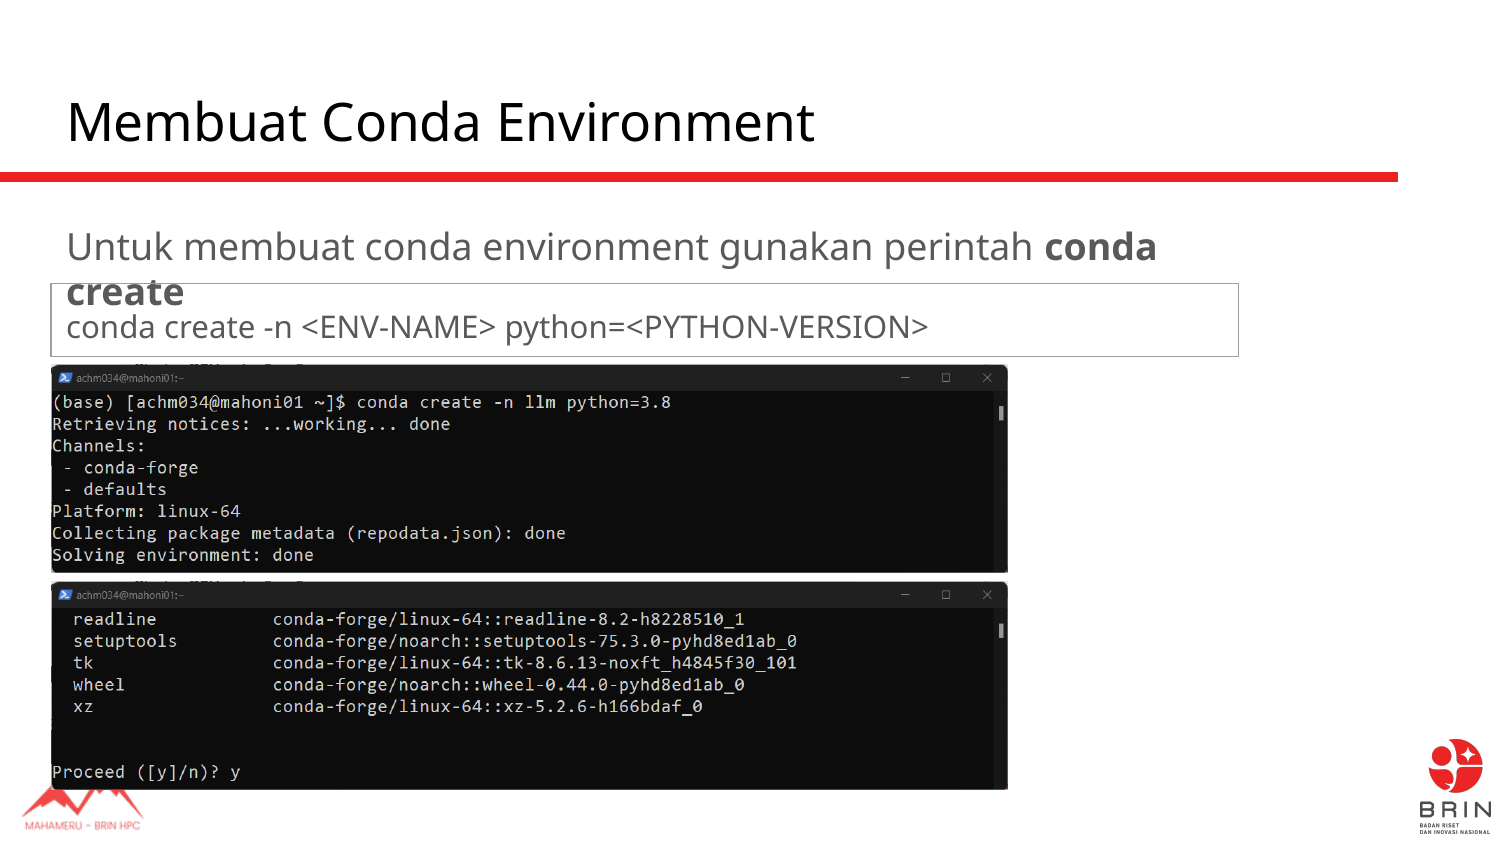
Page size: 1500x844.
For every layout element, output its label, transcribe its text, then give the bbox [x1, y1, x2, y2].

text_box [0, 172, 1398, 182]
title Membuat Conda Environment [51, 72, 1449, 167]
picture [50, 364, 1008, 573]
table_header conda create -n <ENV-NAME> python=<PYTHON-VERSION> [52, 284, 1238, 356]
picture [1420, 738, 1491, 834]
text_box Untuk membuat conda environment gunakan perintah conda create [51, 207, 1239, 283]
picture [10, 581, 1008, 834]
